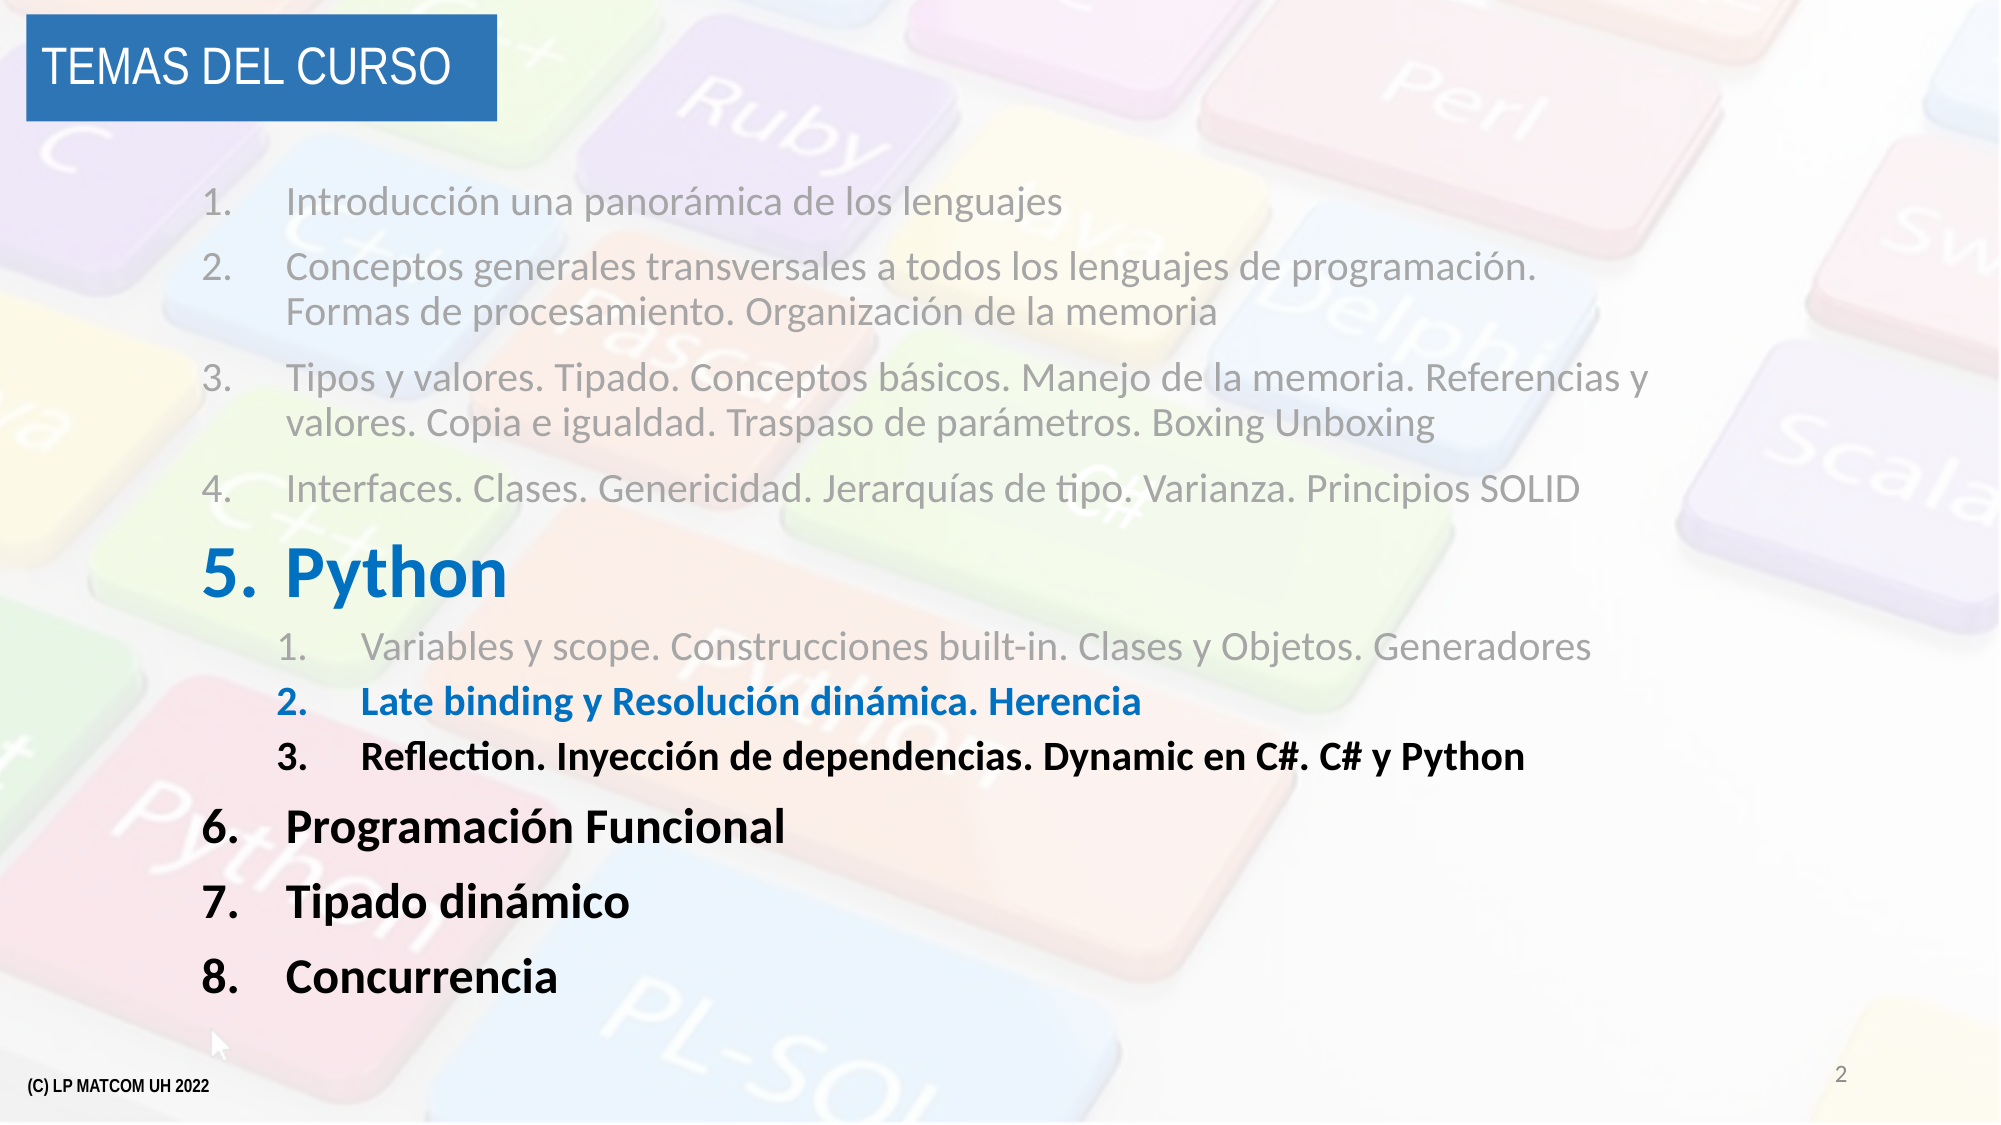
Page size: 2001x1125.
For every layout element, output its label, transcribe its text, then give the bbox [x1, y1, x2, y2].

slide_number 2 [1412, 1042, 1863, 1103]
title Temas del curso [26, 14, 498, 122]
list Introducción una panorámica de los lenguajes Conceptos generales transversales a todos los lenguajes de programación. Formas de procesamiento. Organización de la memoria Tipos y valores. Tipado. Conceptos básicos. Manejo de la memoria. Referencias y valores. Copia e igualdad. Traspaso de parámetros. Boxing Unboxing Interfaces. Clases. Genericidad. Jerarquías de tipo. Varianza. Principios SOLID Python Variables y scope. Construcciones built-in. Clases y Objetos. Generadores Late binding y Resolución dinámica. Herencia Reflection. Inyección de dependencias. Dynamic en C#. C# y Python Programación Funcional Tipado dinámico Concurrencia [186, 171, 1684, 1037]
